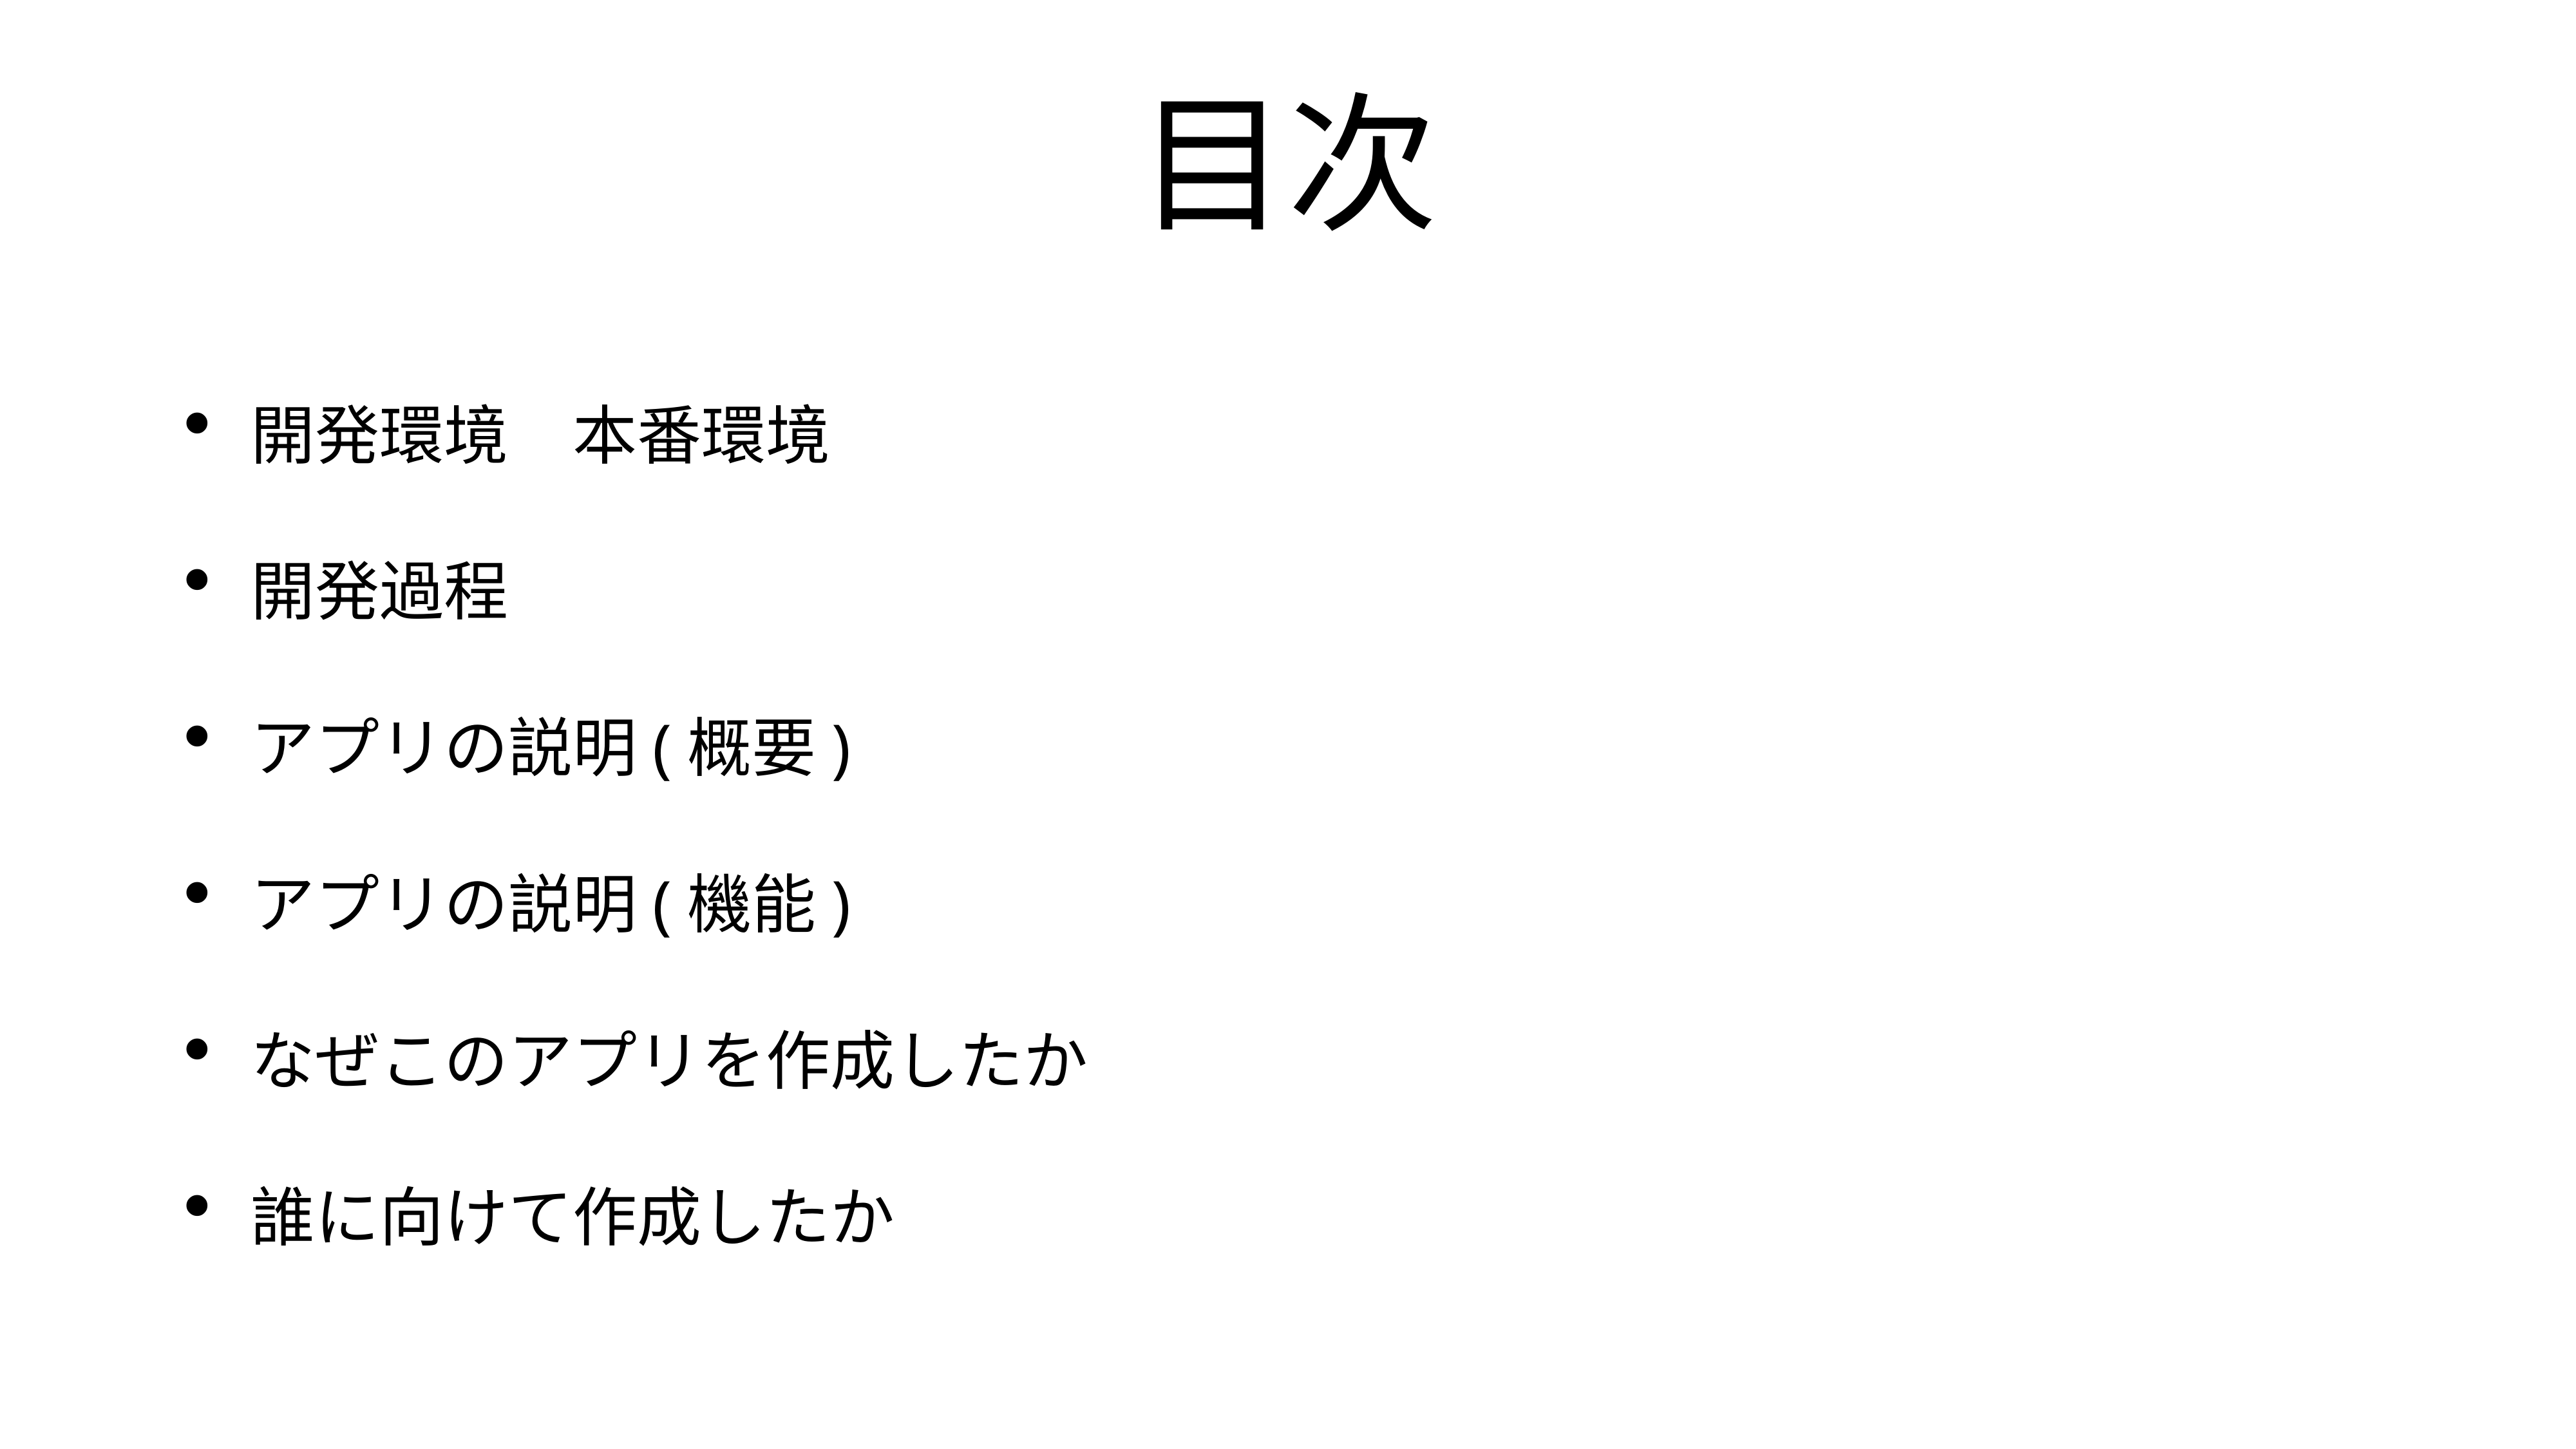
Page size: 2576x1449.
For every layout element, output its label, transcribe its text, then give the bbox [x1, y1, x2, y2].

title 目次 [178, 37, 2398, 279]
list 開発環境 本番環境 開発過程 アプリの説明(概要) アプリの説明(機能) なぜこのアプリを作成したか 誰に向けて作成したか [178, 332, 2398, 1316]
